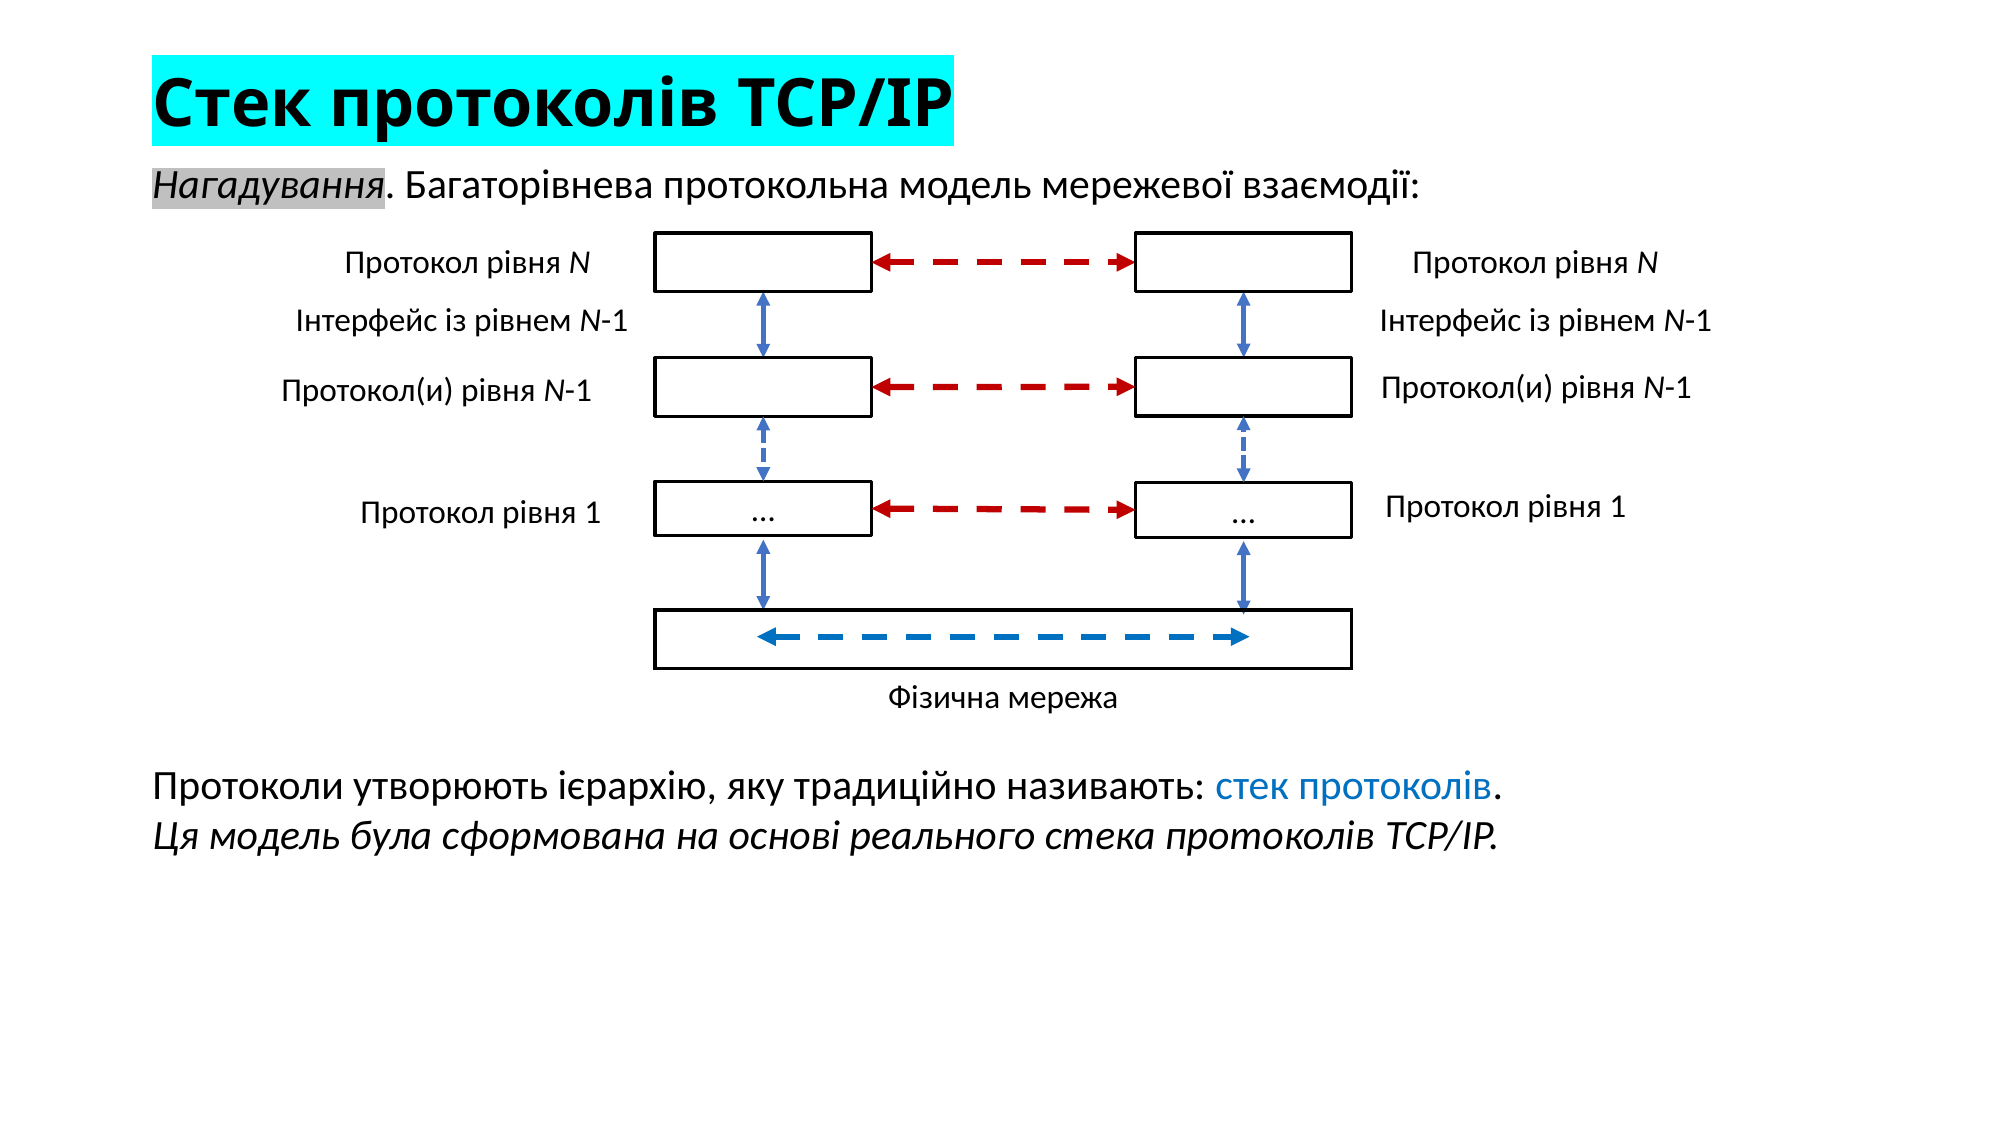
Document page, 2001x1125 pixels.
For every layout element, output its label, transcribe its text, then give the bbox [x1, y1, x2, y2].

list Нагадування. Багаторівнева протокольна модель мережевої взаємодії: Протоколи утворюють ієрархію, яку традиційно називають: стек протоколів. Ця модель була сформована на основі реального стека протоколів TCP/IP. [137, 149, 1863, 1014]
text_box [266, 232, 1734, 727]
title Стек протоколів TCP/IP [137, 59, 1863, 149]
